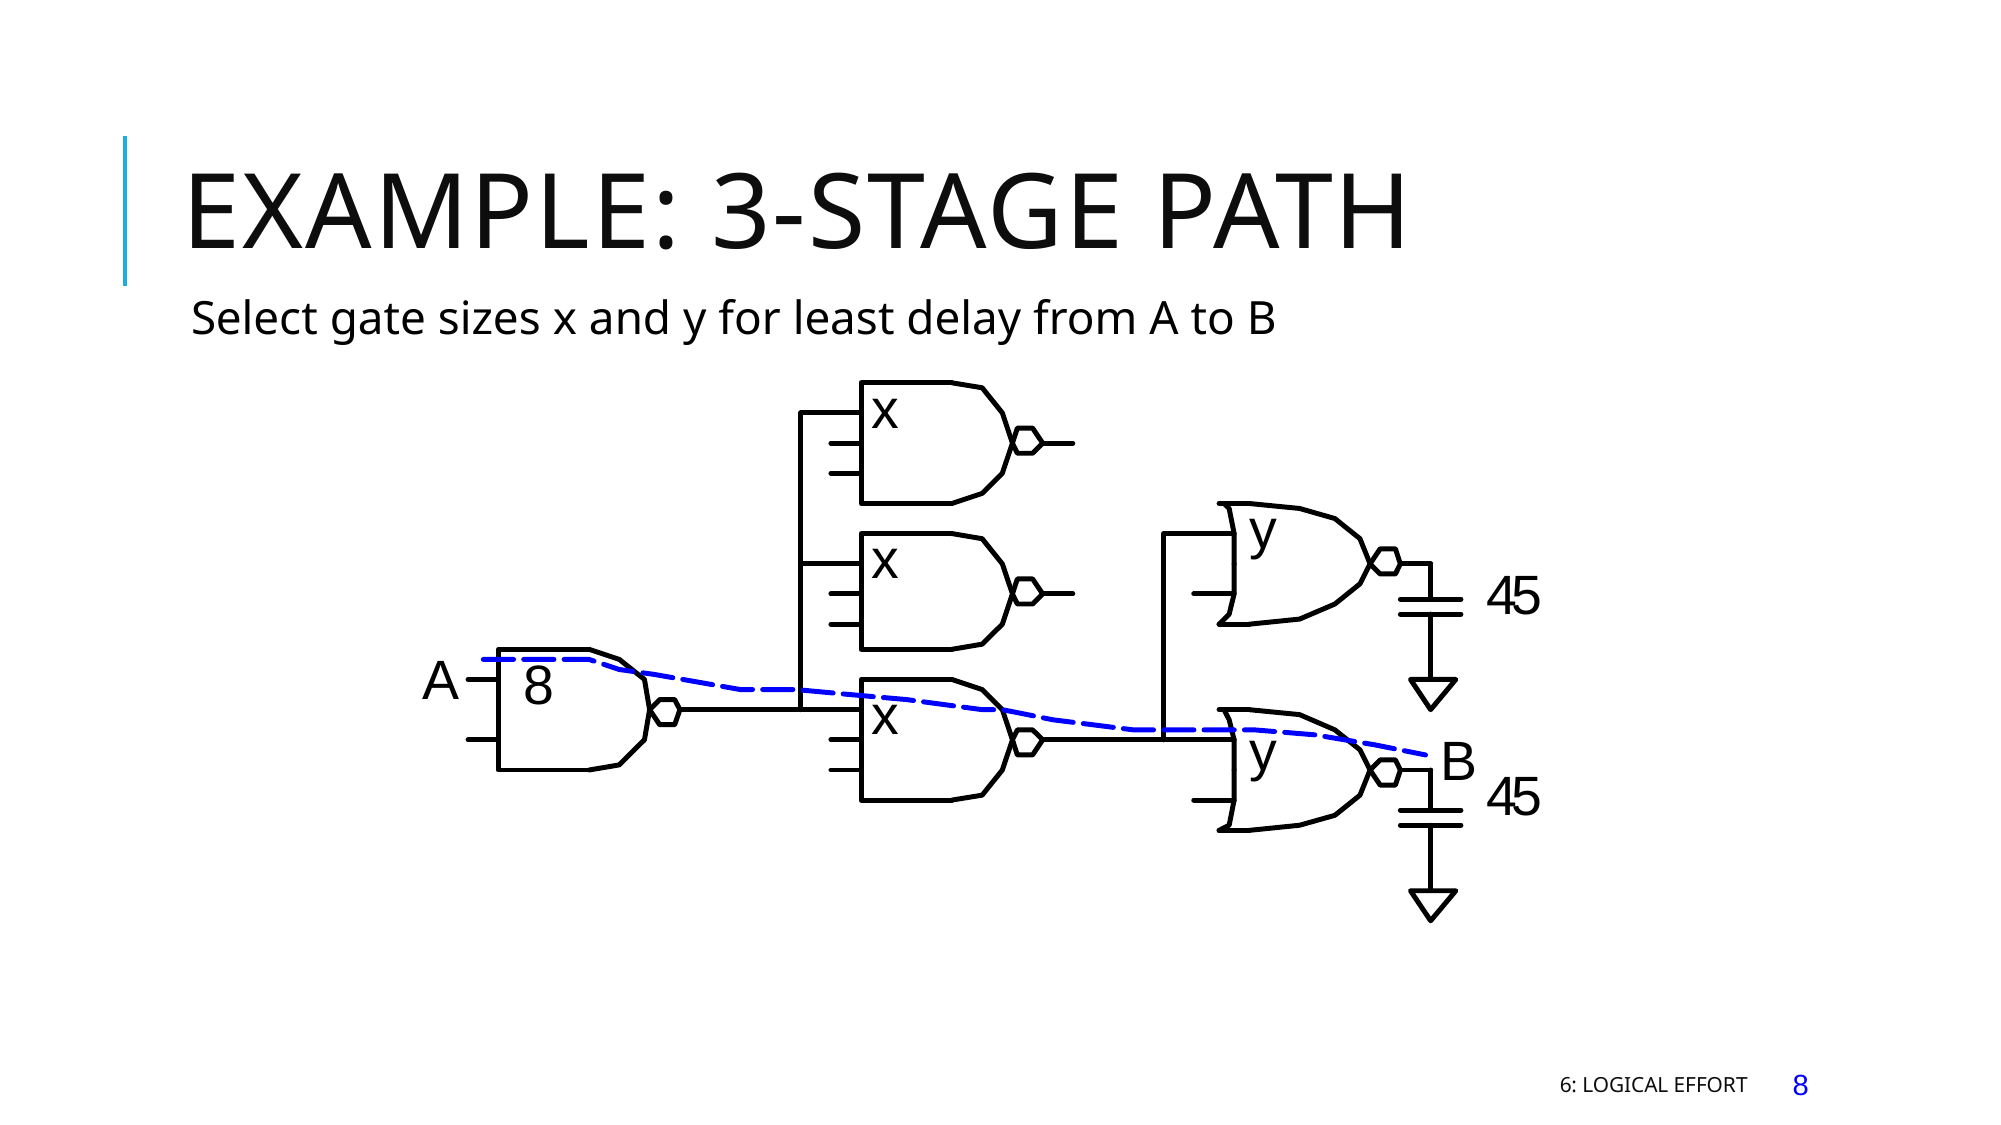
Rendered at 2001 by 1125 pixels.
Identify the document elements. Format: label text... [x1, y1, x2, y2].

title Example: 3-stage path [168, 96, 1763, 287]
list Select gate sizes x and y for least delay from A to B [168, 287, 1764, 948]
footer 6: Logical Effort [794, 1061, 1763, 1107]
slide_number 8 [1777, 1061, 1938, 1107]
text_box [387, 337, 1601, 936]
